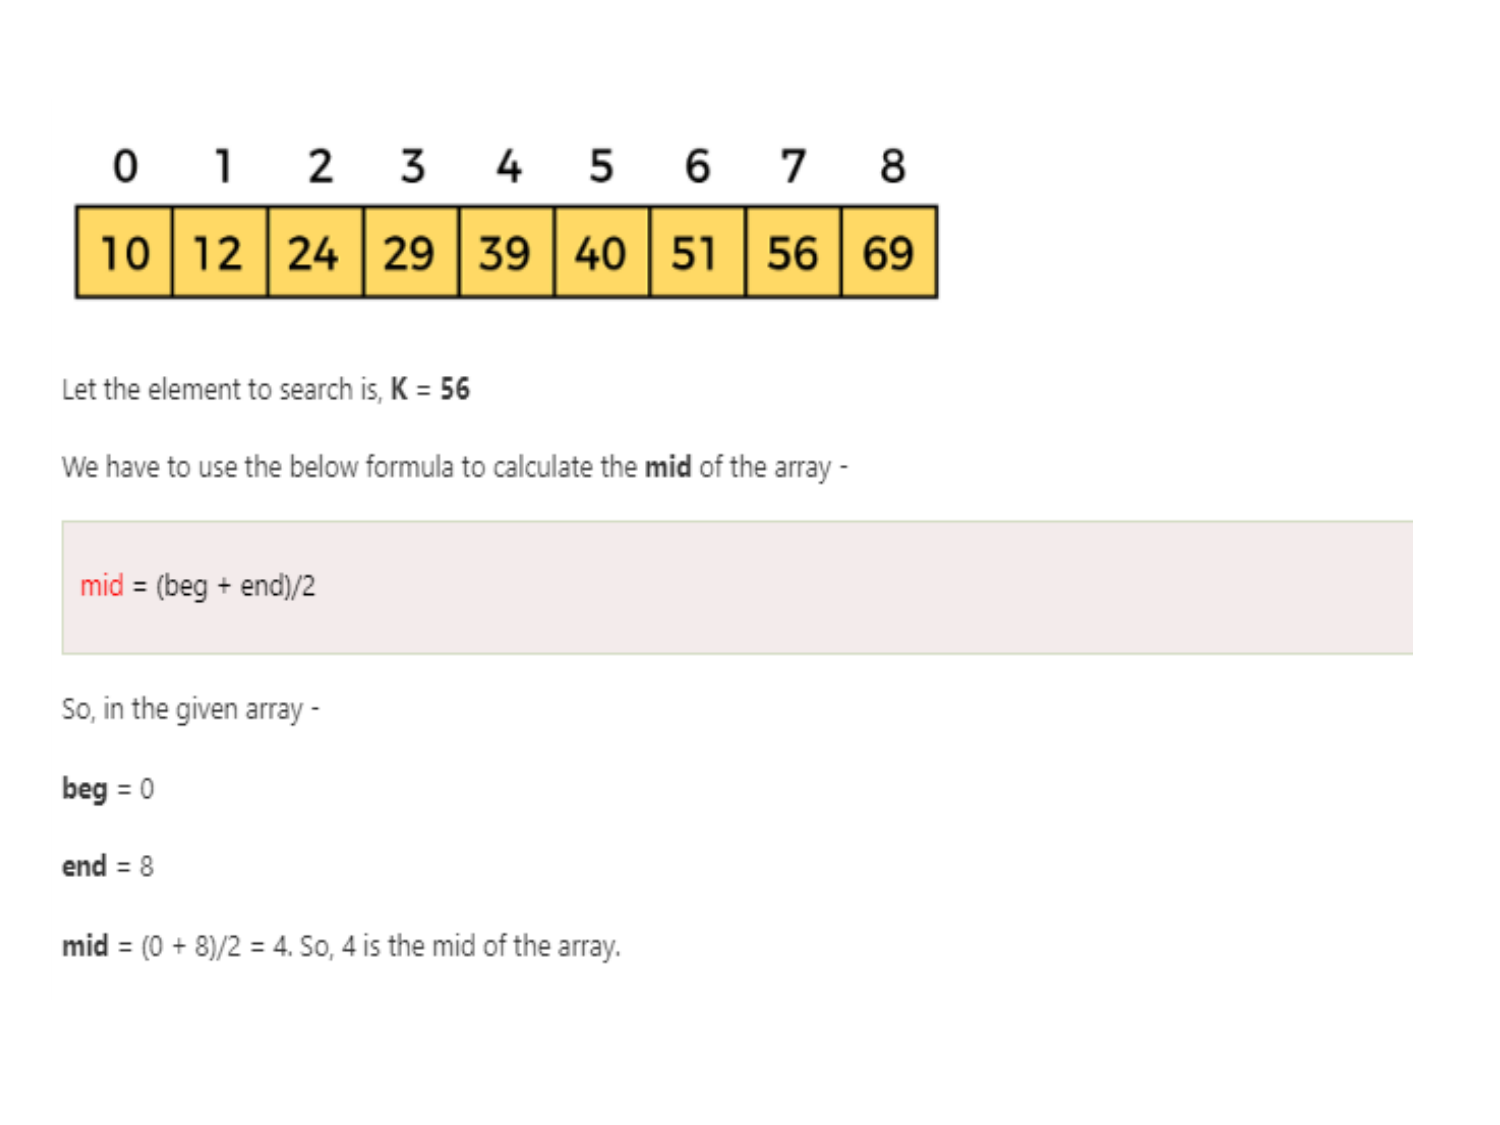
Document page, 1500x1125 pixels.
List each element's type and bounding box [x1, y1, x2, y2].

list [49, 99, 1413, 1001]
